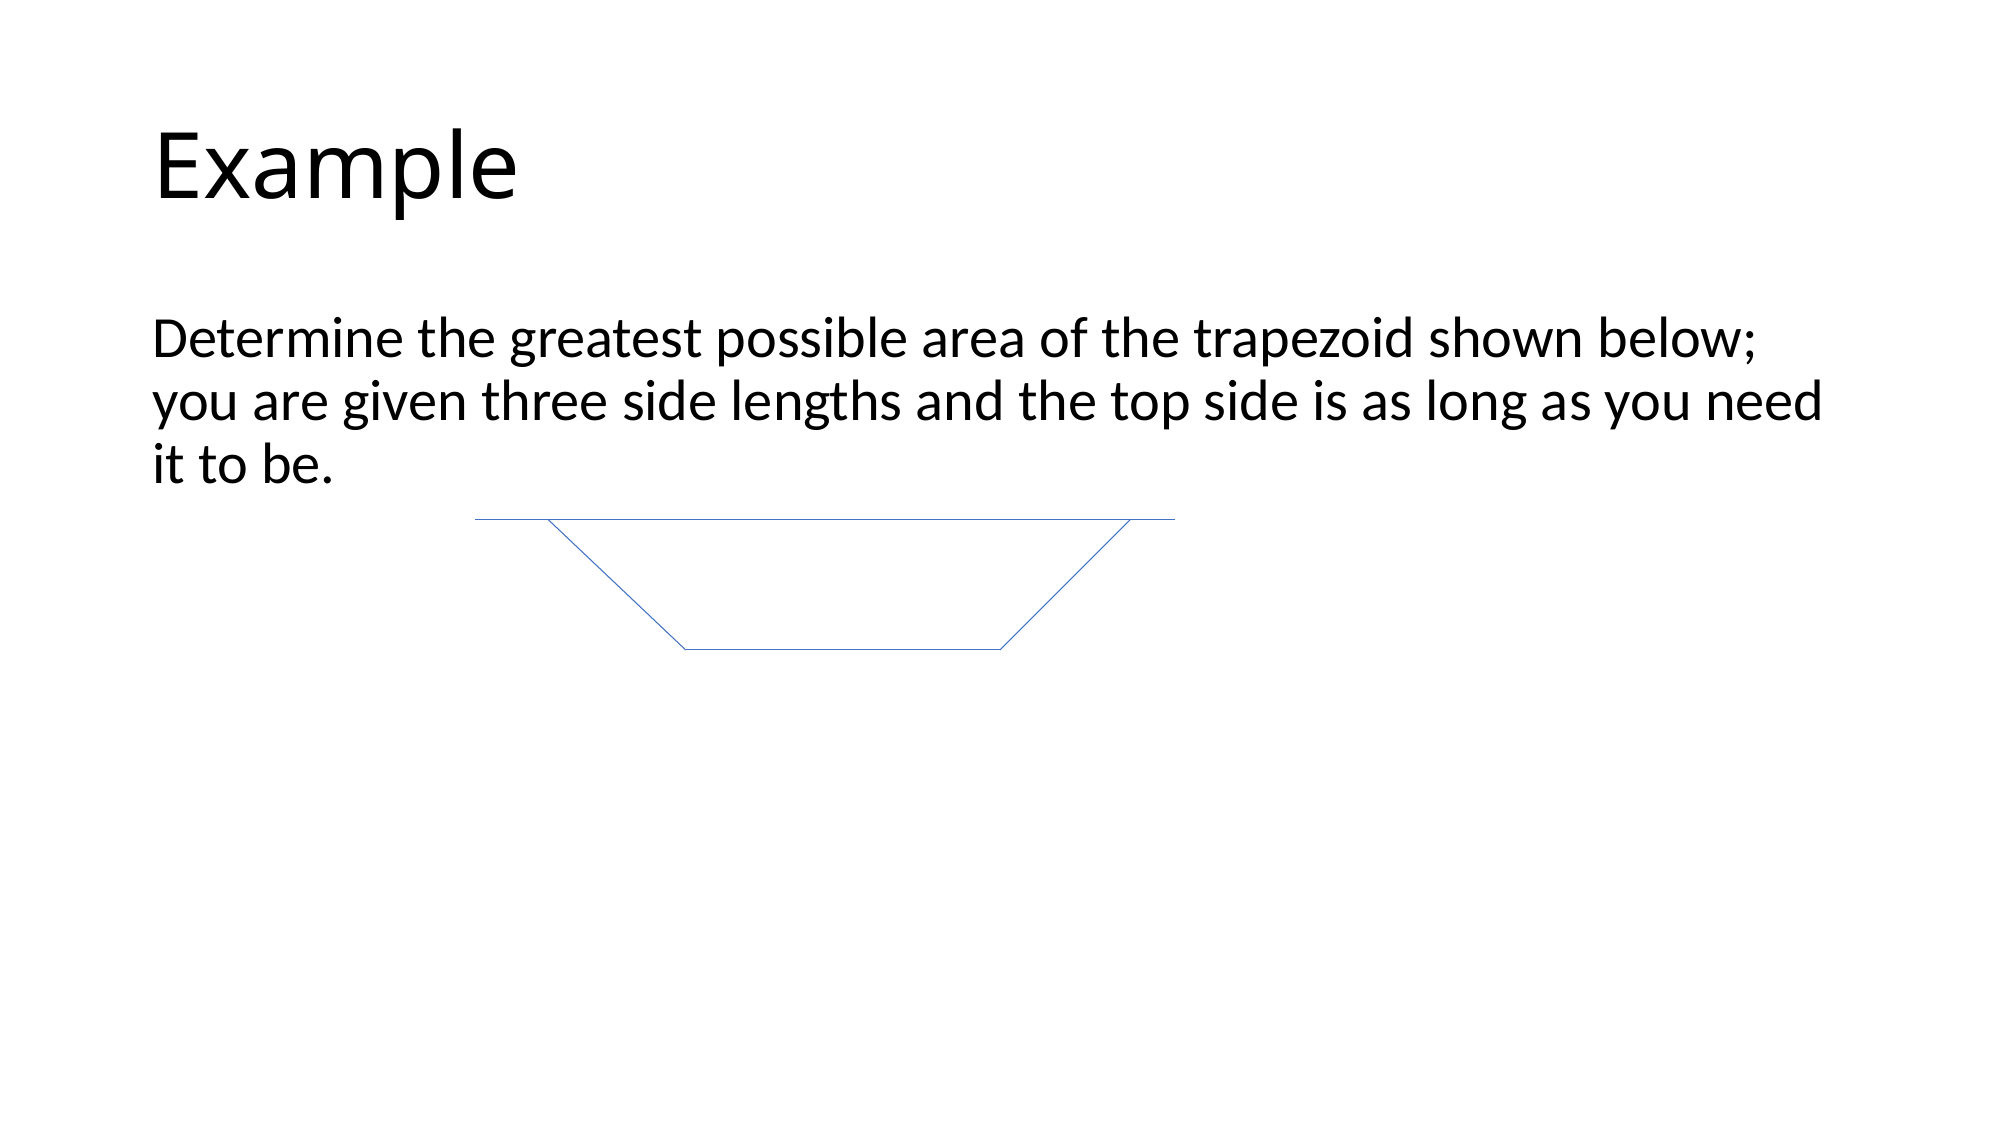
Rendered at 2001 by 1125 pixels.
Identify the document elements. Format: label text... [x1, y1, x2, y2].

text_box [548, 520, 686, 650]
title Example [137, 59, 1863, 278]
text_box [955, 606, 1183, 661]
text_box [582, 600, 666, 650]
list Determine the greatest possible area of the trapezoid shown below; you are given three side lengths and the top side is as long as you need it to be. [137, 299, 1863, 1014]
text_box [999, 520, 1131, 606]
